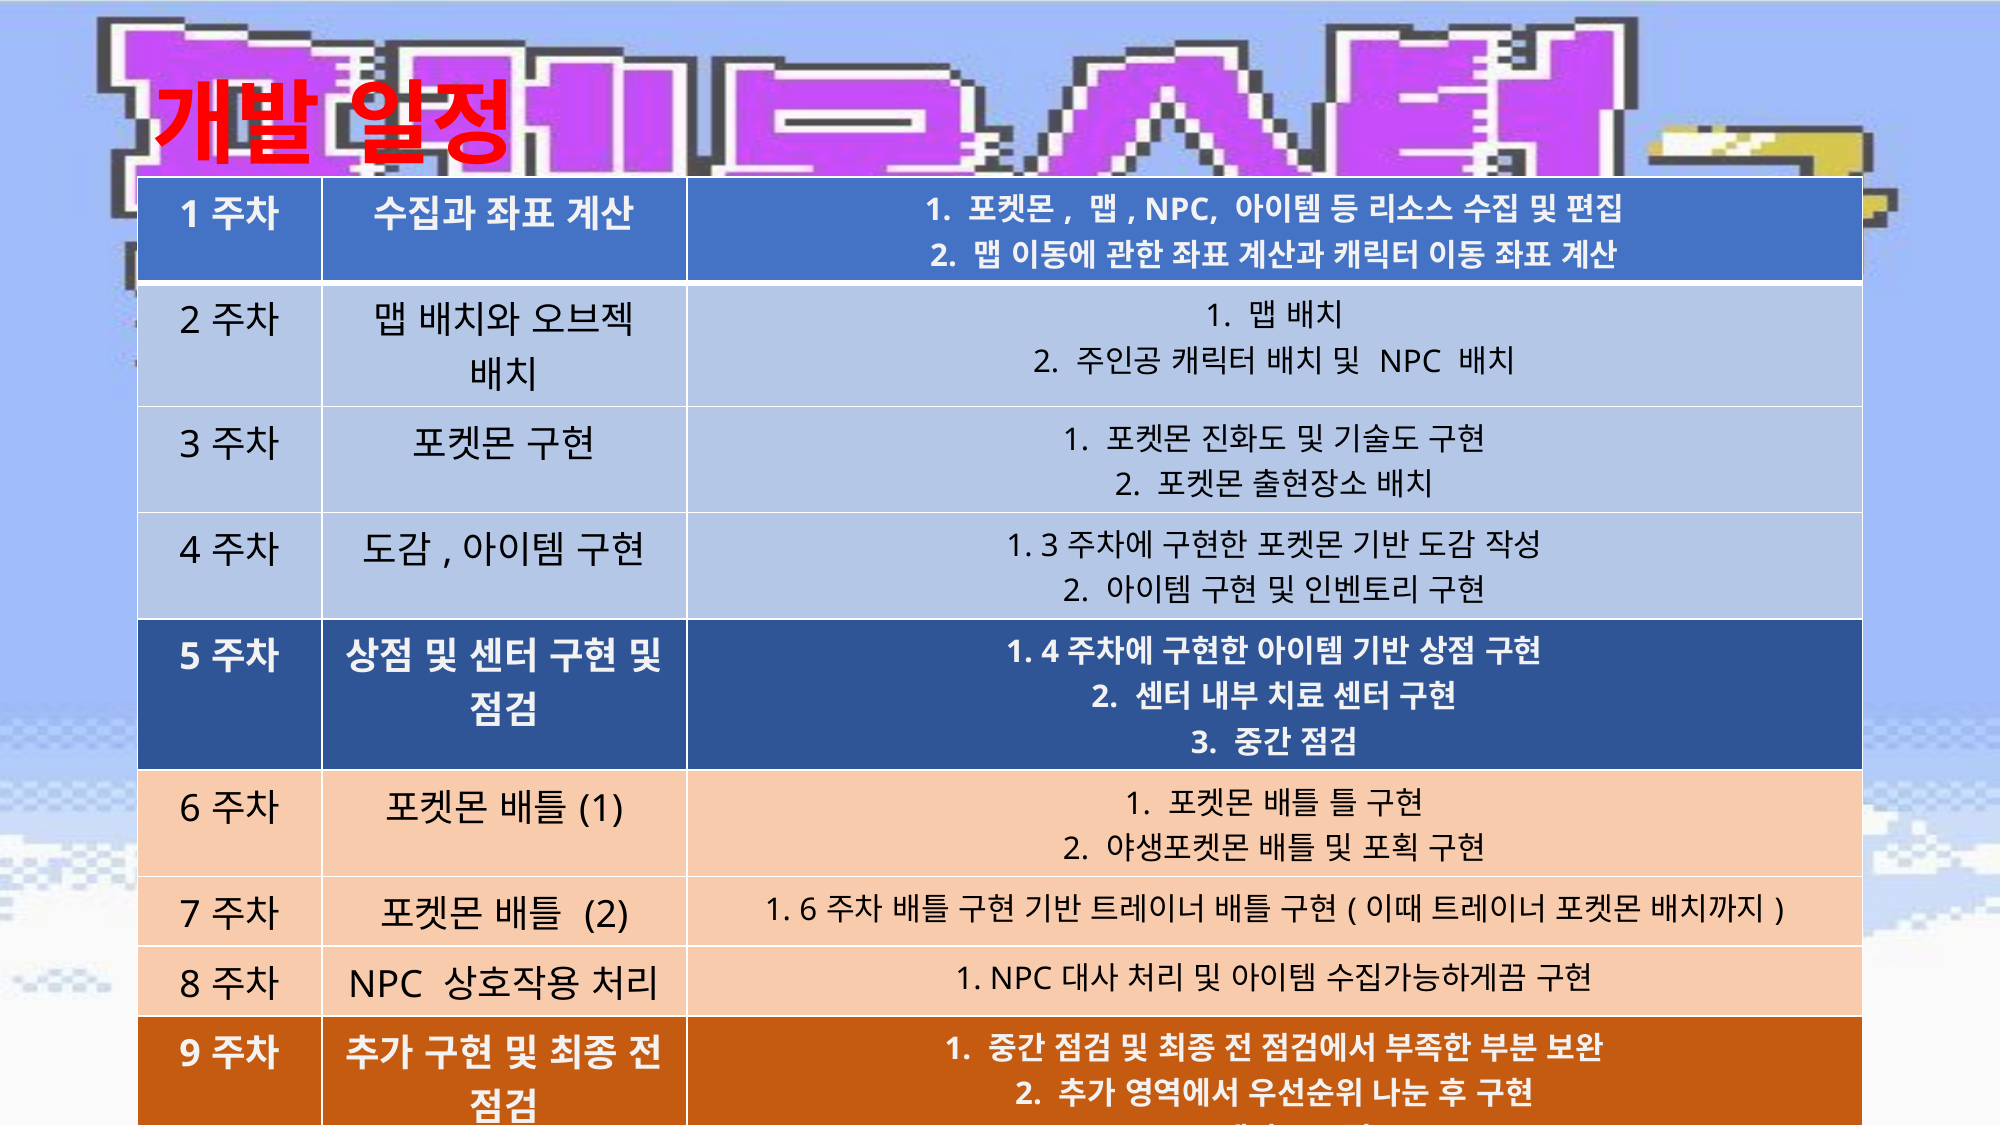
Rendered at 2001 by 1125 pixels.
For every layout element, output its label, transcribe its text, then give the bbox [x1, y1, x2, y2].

table_cell 2주차 [138, 286, 321, 406]
table_cell 1. NPC대사 처리 및 아이템 수집가능하게끔 구현 [688, 947, 1862, 1015]
table_cell 1. 중간 점검 및 최종 전 점검에서 부족한 부분 보완 2. 추가 영역에서 우선순위 나눈 후 구현 3. 밸런스 조절 [688, 1017, 1862, 1125]
table_cell 9주차 [138, 1017, 321, 1125]
table_header 1주차 [138, 178, 321, 280]
table_cell 6주차 [138, 771, 321, 876]
table_cell 1. 포켓몬 진화도 및 기술도 구현 2. 포켓몬 출현장소 배치 [688, 407, 1862, 512]
table_cell 4주차 [138, 513, 321, 618]
table_cell 도감,아이템 구현 [323, 513, 686, 618]
table_cell 7주차 [138, 877, 321, 945]
table_cell 포켓몬 배틀 (2) [323, 877, 686, 945]
table_cell NPC 상호작용 처리 [323, 947, 686, 1015]
table_cell 포켓몬 배틀(1) [323, 771, 686, 876]
table_cell 포켓몬 구현 [323, 407, 686, 512]
table_cell 추가 구현 및 최종 전 점검 [323, 1017, 686, 1125]
table_cell 1. 6주차 배틀 구현 기반 트레이너 배틀 구현(이때 트레이너 포켓몬 배치까지) [688, 877, 1862, 945]
table_cell 5주차 [138, 620, 321, 769]
table_cell 1. 3주차에 구현한 포켓몬 기반 도감 작성 2. 아이템 구현 및 인벤토리 구현 [688, 513, 1862, 618]
table_cell 8주차 [138, 947, 321, 1015]
table_cell 3주차 [138, 407, 321, 512]
table_header 1. 포켓몬, 맵, NPC, 아이템 등 리소스 수집 및 편집 2. 맵 이동에 관한 좌표 계산과 캐릭터 이동 좌표 계산 [688, 178, 1862, 280]
table_cell 1. 4주차에 구현한 아이템 기반 상점 구현 2. 센터 내부 치료 센터 구현 3. 중간 점검 [688, 620, 1862, 769]
table_cell 1. 맵 배치 2. 주인공 캐릭터 배치 및 NPC 배치 [688, 286, 1862, 406]
title 개발 일정 [137, 18, 1863, 176]
table_cell 상점 및 센터 구현 및 점검 [323, 620, 686, 769]
table_cell 맵 배치와 오브젝 배치 [323, 286, 686, 406]
table_header 수집과 좌표 계산 [323, 178, 686, 280]
table_cell 1. 포켓몬 배틀 틀 구현 2. 야생포켓몬 배틀 및 포획 구현 [688, 771, 1862, 876]
